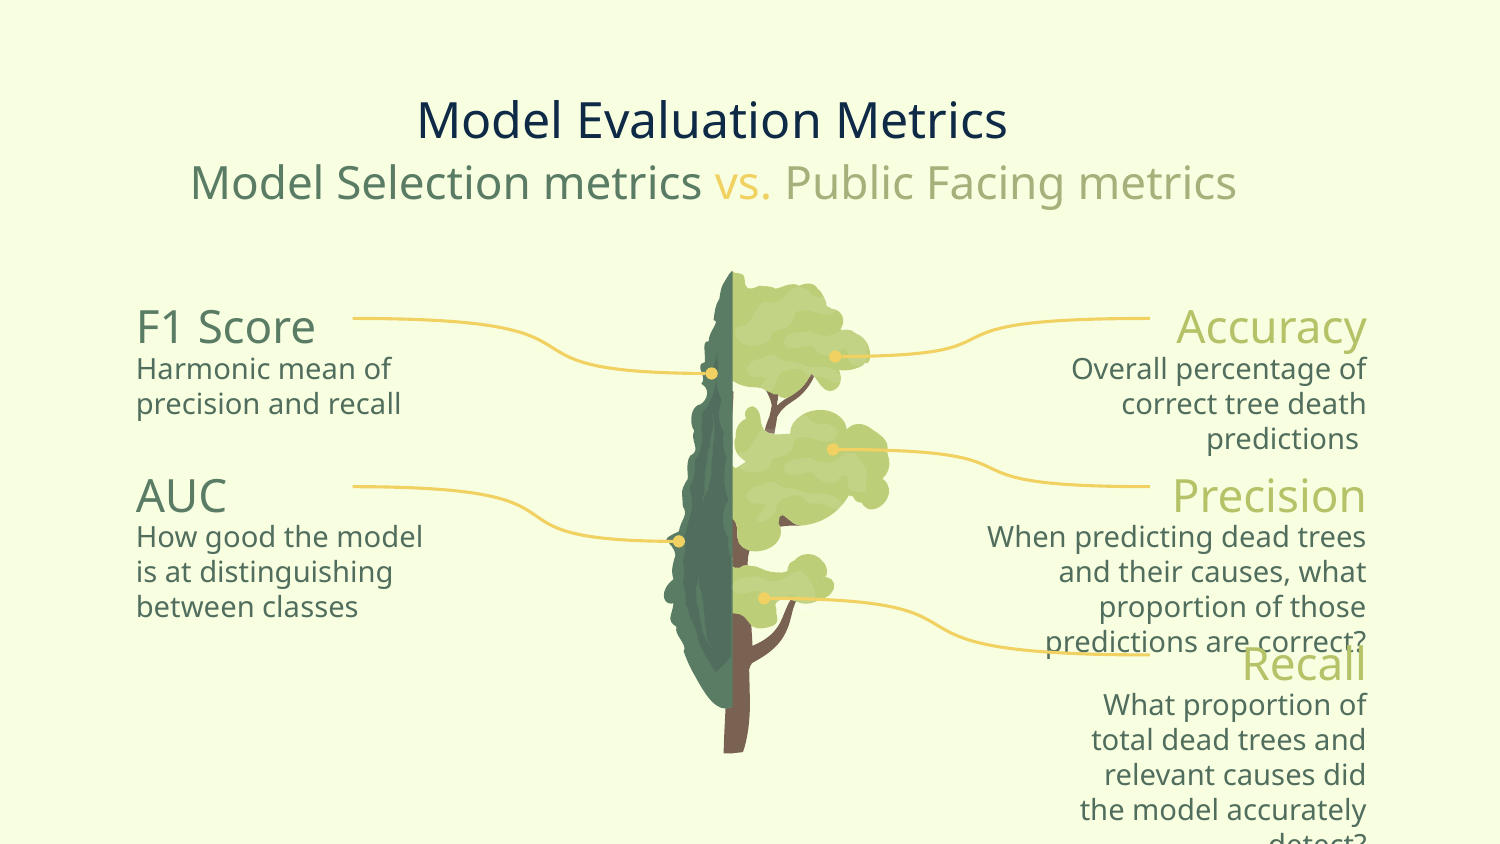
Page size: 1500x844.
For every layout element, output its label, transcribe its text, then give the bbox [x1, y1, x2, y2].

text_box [1052, 619, 1383, 760]
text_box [834, 318, 1151, 357]
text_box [654, 270, 891, 754]
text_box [352, 486, 680, 542]
title Model Evaluation Metrics [80, 73, 1345, 168]
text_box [352, 318, 712, 374]
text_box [832, 449, 1151, 487]
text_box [952, 451, 1383, 592]
text_box Model Selection metrics vs. Public Facing metrics [81, 138, 1346, 201]
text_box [120, 451, 451, 592]
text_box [1052, 282, 1383, 424]
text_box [763, 598, 1151, 656]
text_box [120, 282, 451, 424]
